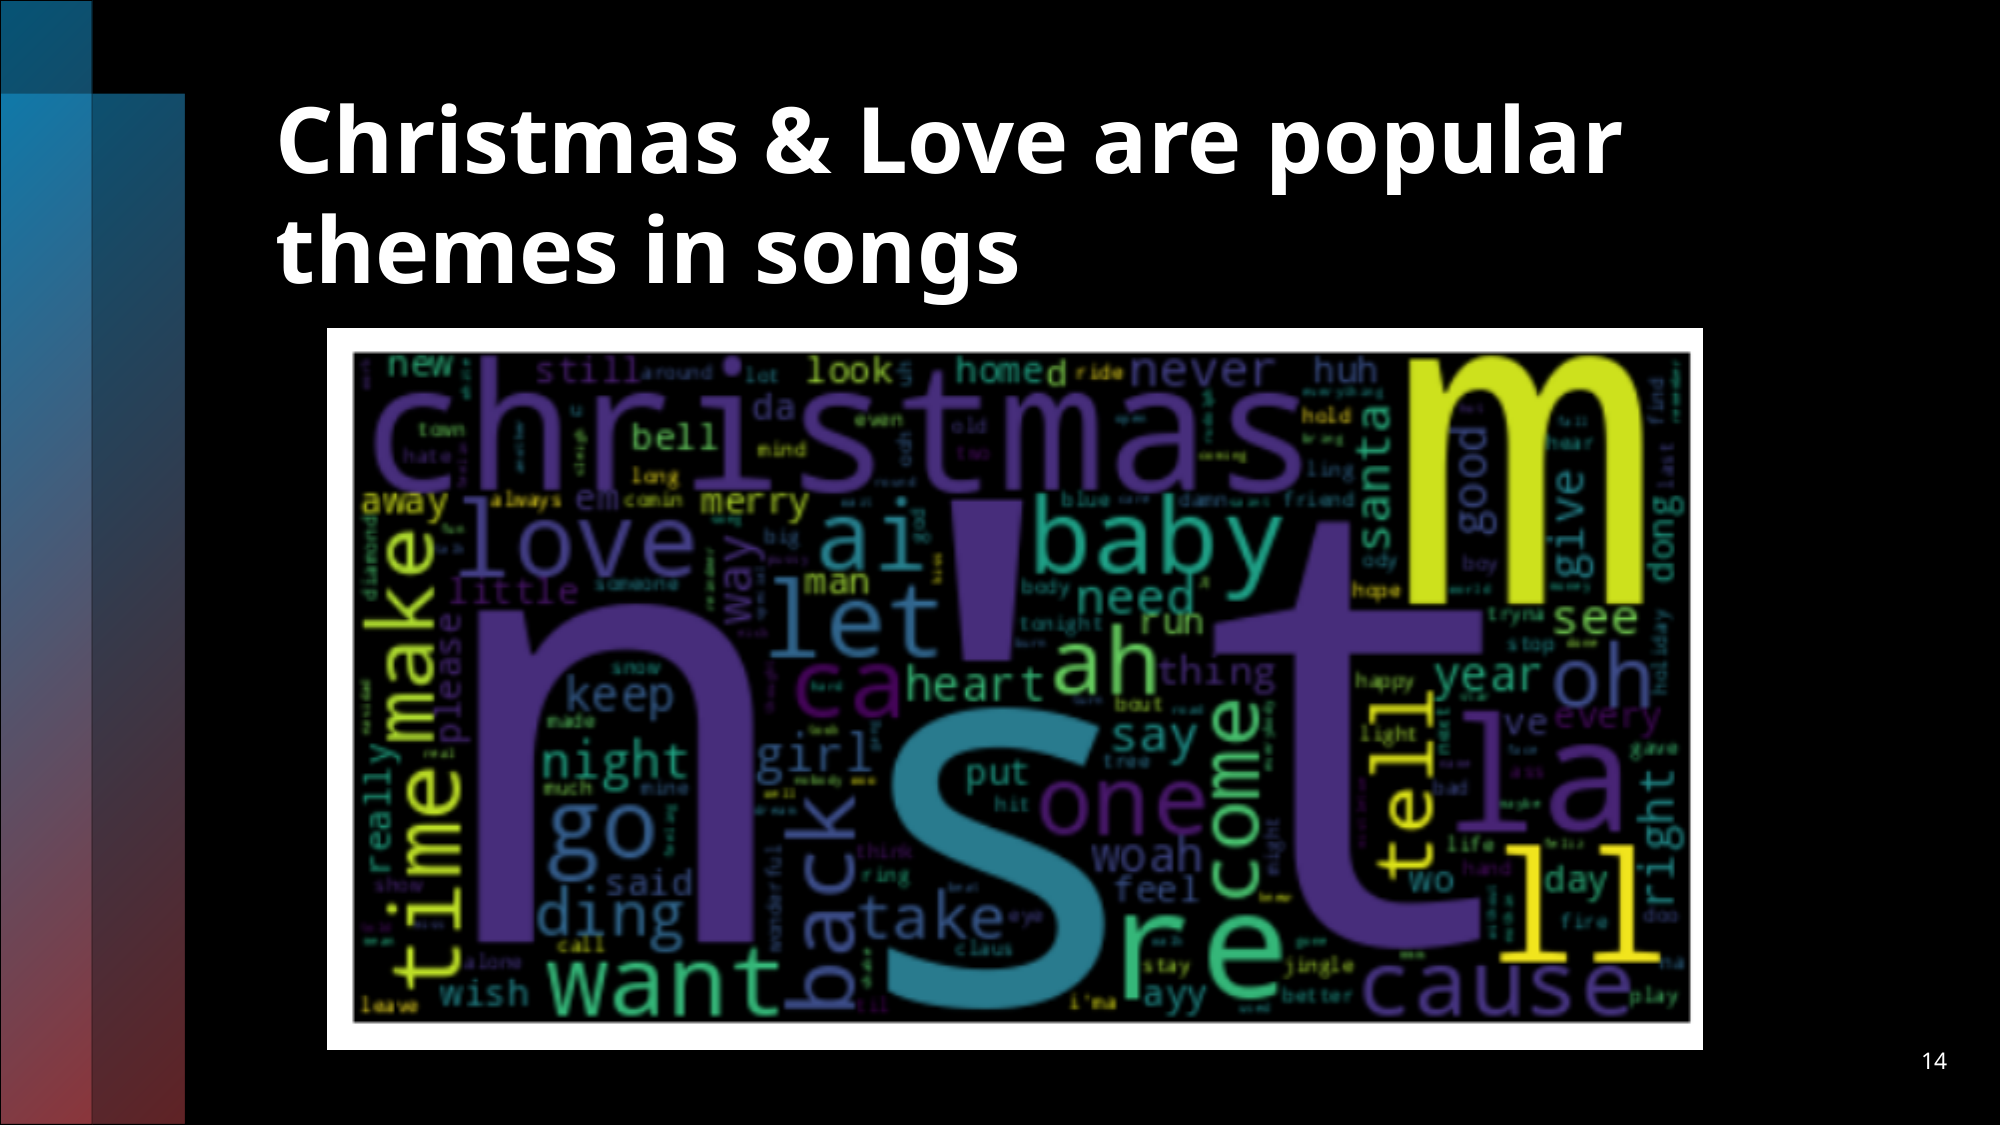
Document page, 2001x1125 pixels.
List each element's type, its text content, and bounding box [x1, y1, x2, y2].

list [326, 328, 1703, 1050]
title Christmas & Love are popular themes in songs [260, 74, 1817, 329]
slide_number 14 [1828, 1032, 1963, 1093]
